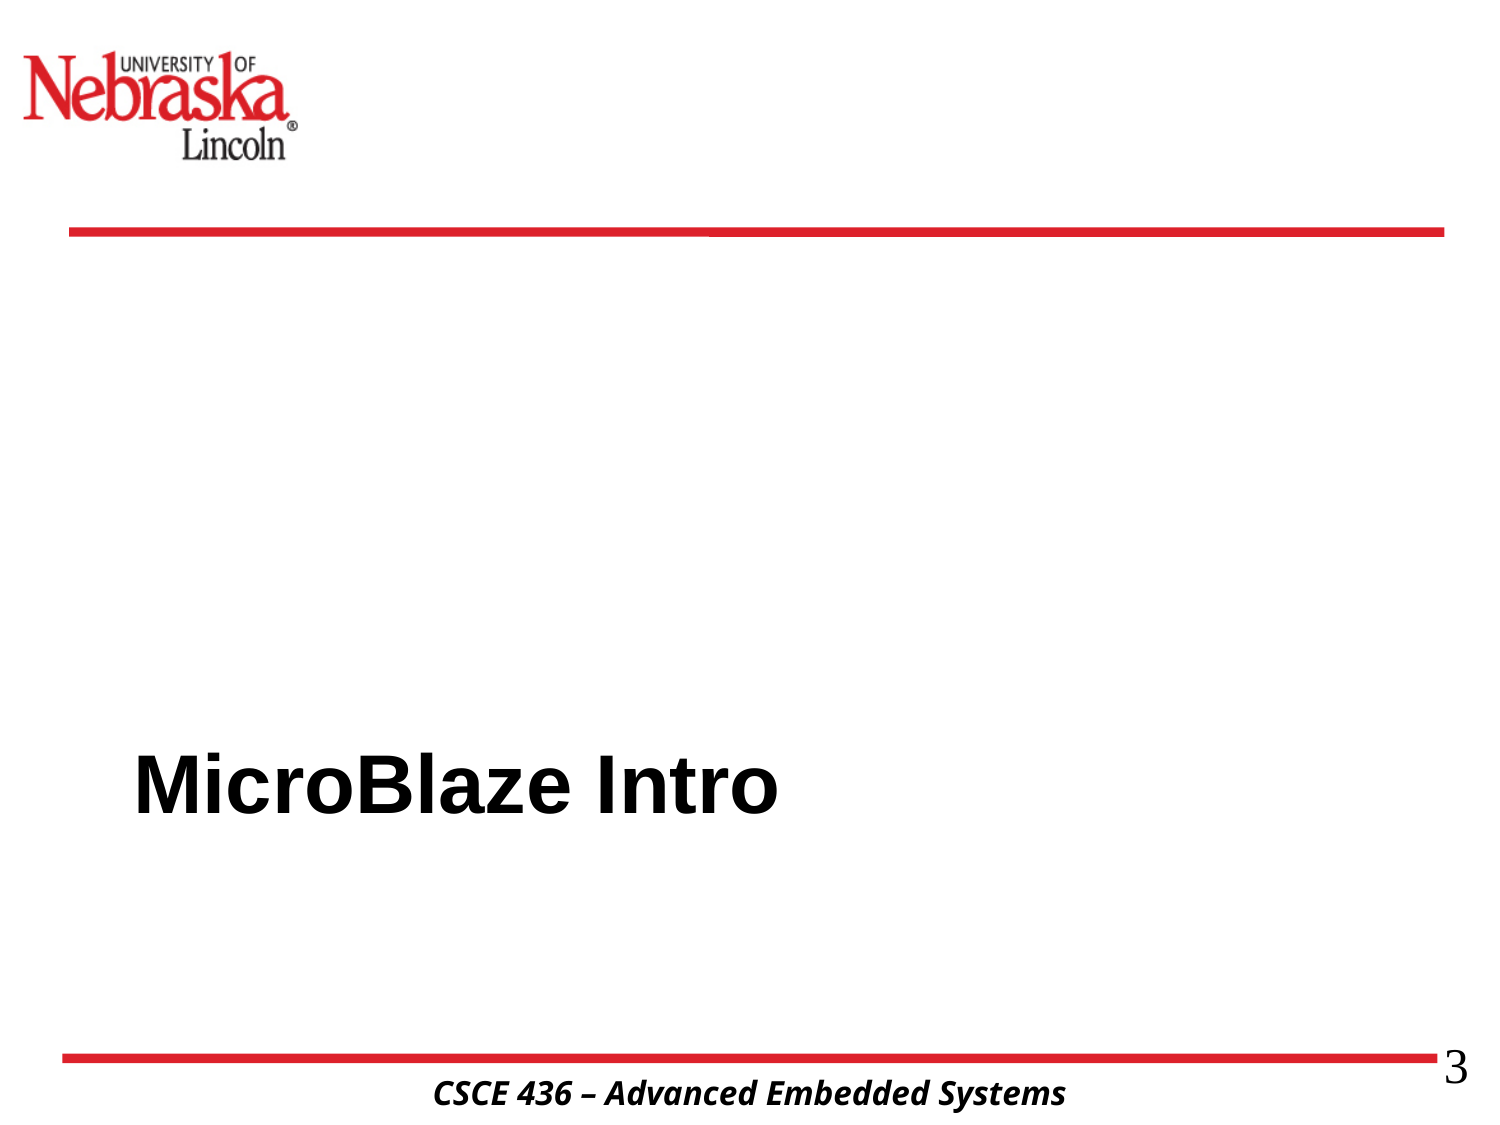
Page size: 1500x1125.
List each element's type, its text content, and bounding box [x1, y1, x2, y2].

slide_number 3 [1133, 1025, 1484, 1105]
title MicroBlaze Intro [118, 722, 1394, 947]
picture [1, 32, 313, 181]
